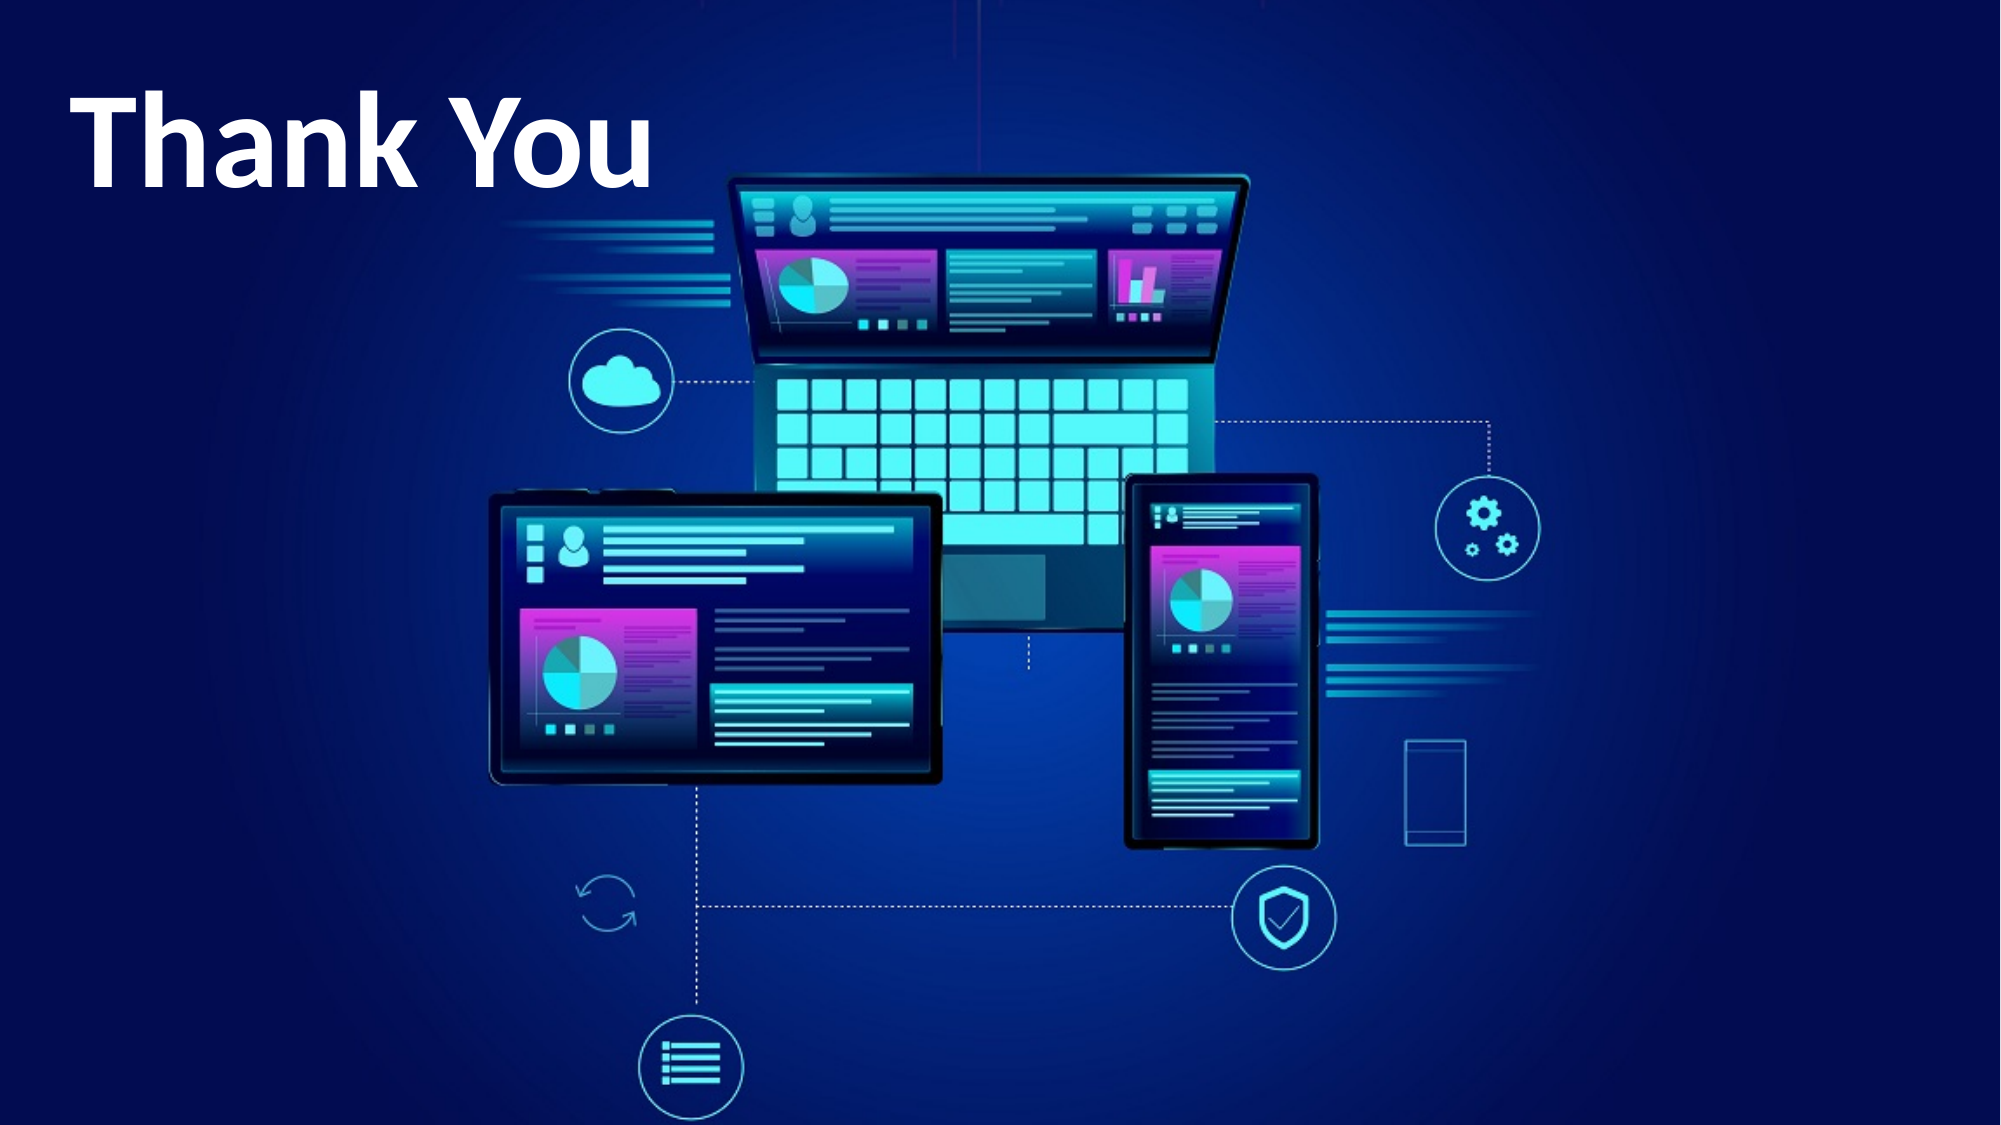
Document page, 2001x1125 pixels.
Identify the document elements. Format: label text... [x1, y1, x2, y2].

picture [0, 0, 2001, 1125]
text_box Thank You [55, 42, 752, 223]
